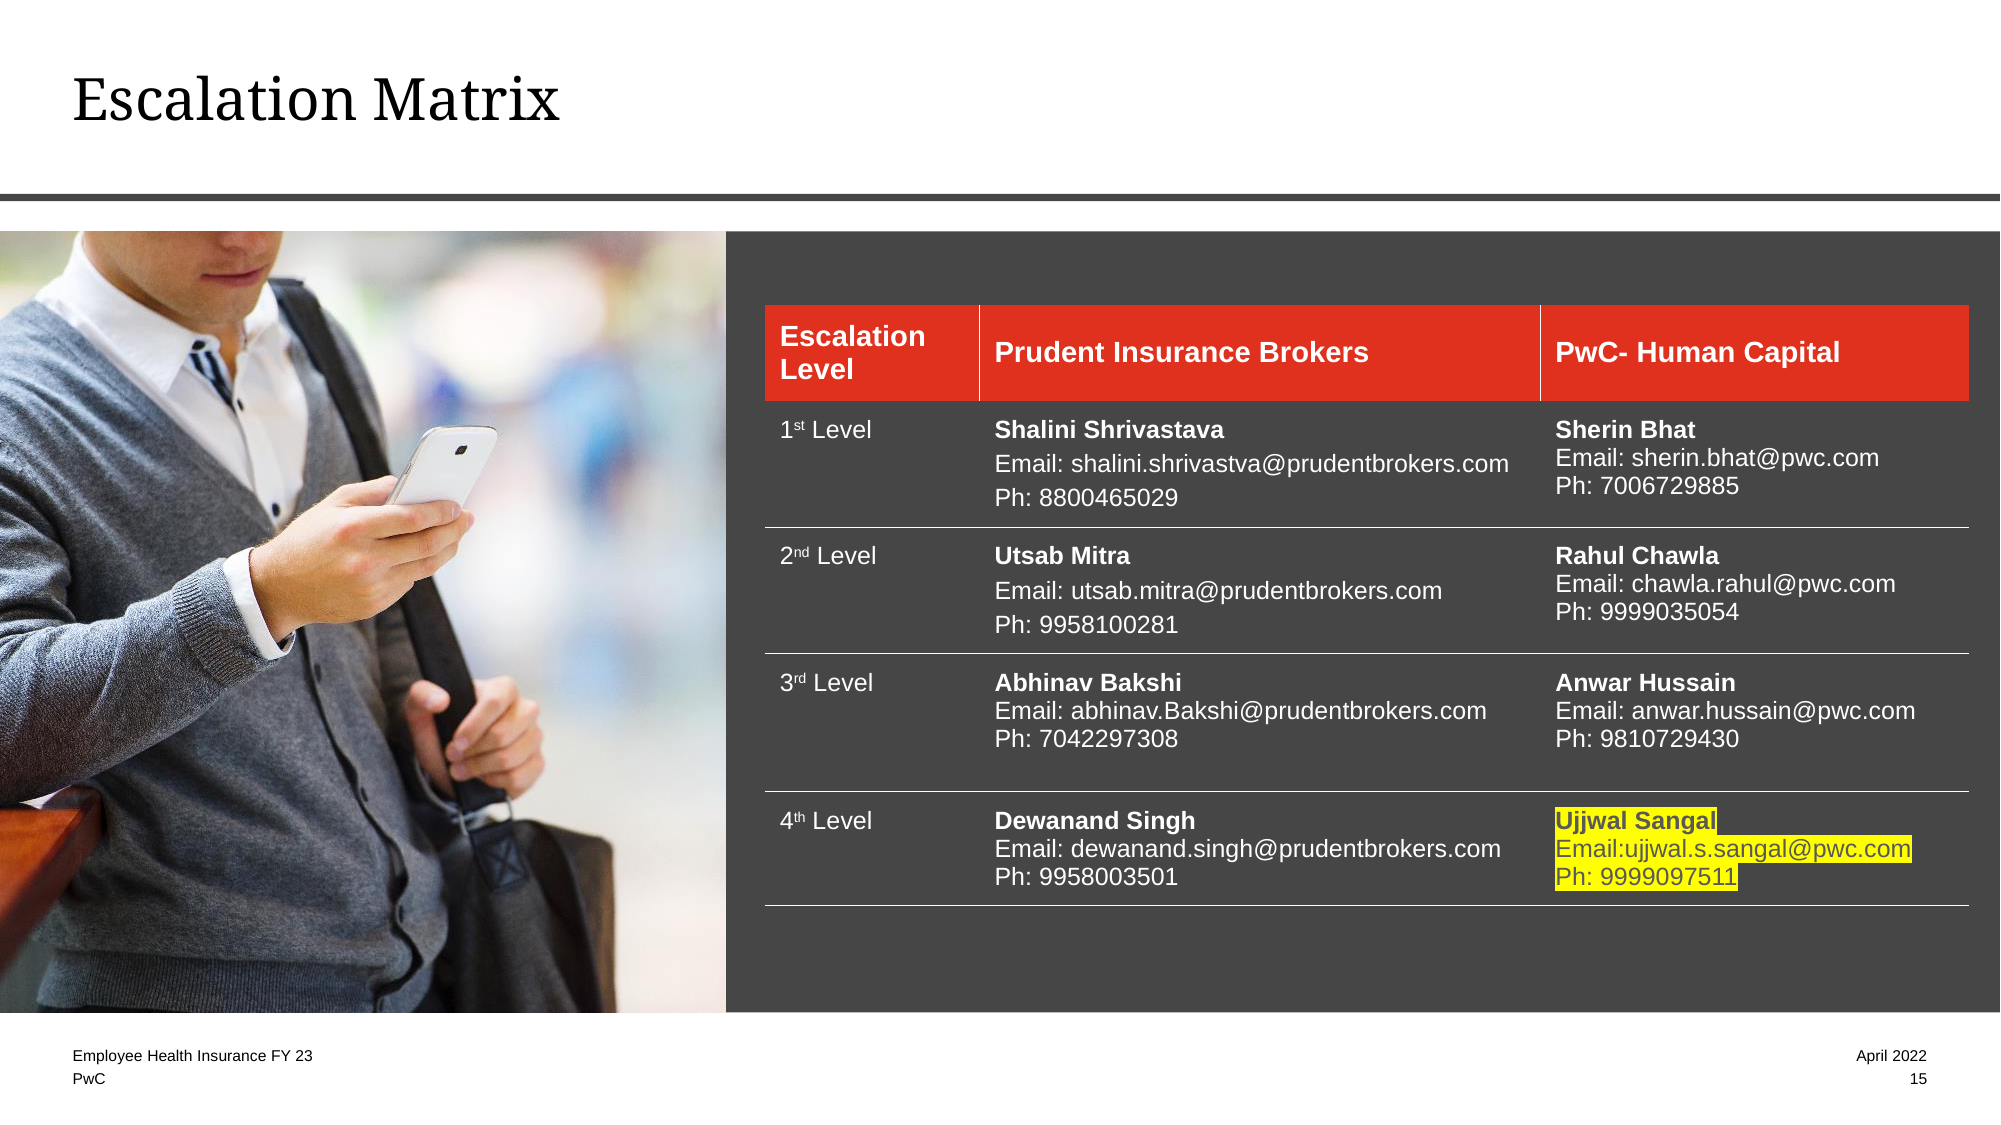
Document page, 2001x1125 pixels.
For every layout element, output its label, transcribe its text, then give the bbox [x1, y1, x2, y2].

table_cell Shalini Shrivastava Email: shalini.shrivastva@prudentbrokers.com Ph: 8800465029 [980, 401, 1540, 527]
table_cell Sherin Bhat Email: sherin.bhat@pwc.com Ph: 7006729885 [1540, 401, 1969, 527]
table_cell Utsab Mitra Email: utsab.mitra@prudentbrokers.com Ph: 9958100281 [980, 528, 1540, 653]
text_box [727, 231, 2000, 1013]
table_header Escalation Level [765, 305, 979, 401]
table_cell 4th Level [765, 792, 980, 905]
table_cell 1st Level [765, 401, 980, 527]
table_cell Dewanand Singh Email: dewanand.singh@prudentbrokers.com Ph: 9958003501 [980, 792, 1540, 905]
table_cell Anwar Hussain Email: anwar.hussain@pwc.com Ph: 9810729430 [1540, 654, 1969, 791]
picture [0, 230, 727, 1013]
footer Employee Health Insurance FY 23 [72, 1042, 971, 1065]
table_cell 3rd Level [765, 654, 980, 791]
title Escalation Matrix [72, 0, 1928, 194]
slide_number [1637, 1042, 1928, 1065]
table_header PwC- Human Capital [1541, 305, 1969, 401]
table_header Prudent Insurance Brokers [980, 305, 1540, 401]
table_cell Ujjwal Sangal Email:ujjwal.s.sangal@pwc.com Ph: 9999097511 [1540, 792, 1969, 905]
table_cell Rahul Chawla Email: chawla.rahul@pwc.com Ph: 9999035054 [1540, 528, 1969, 653]
table_cell 2nd Level [765, 528, 980, 653]
slide_number 15 [1637, 1065, 1928, 1088]
table_cell Abhinav Bakshi Email: abhinav.Bakshi@prudentbrokers.com Ph: 7042297308 [980, 654, 1540, 791]
